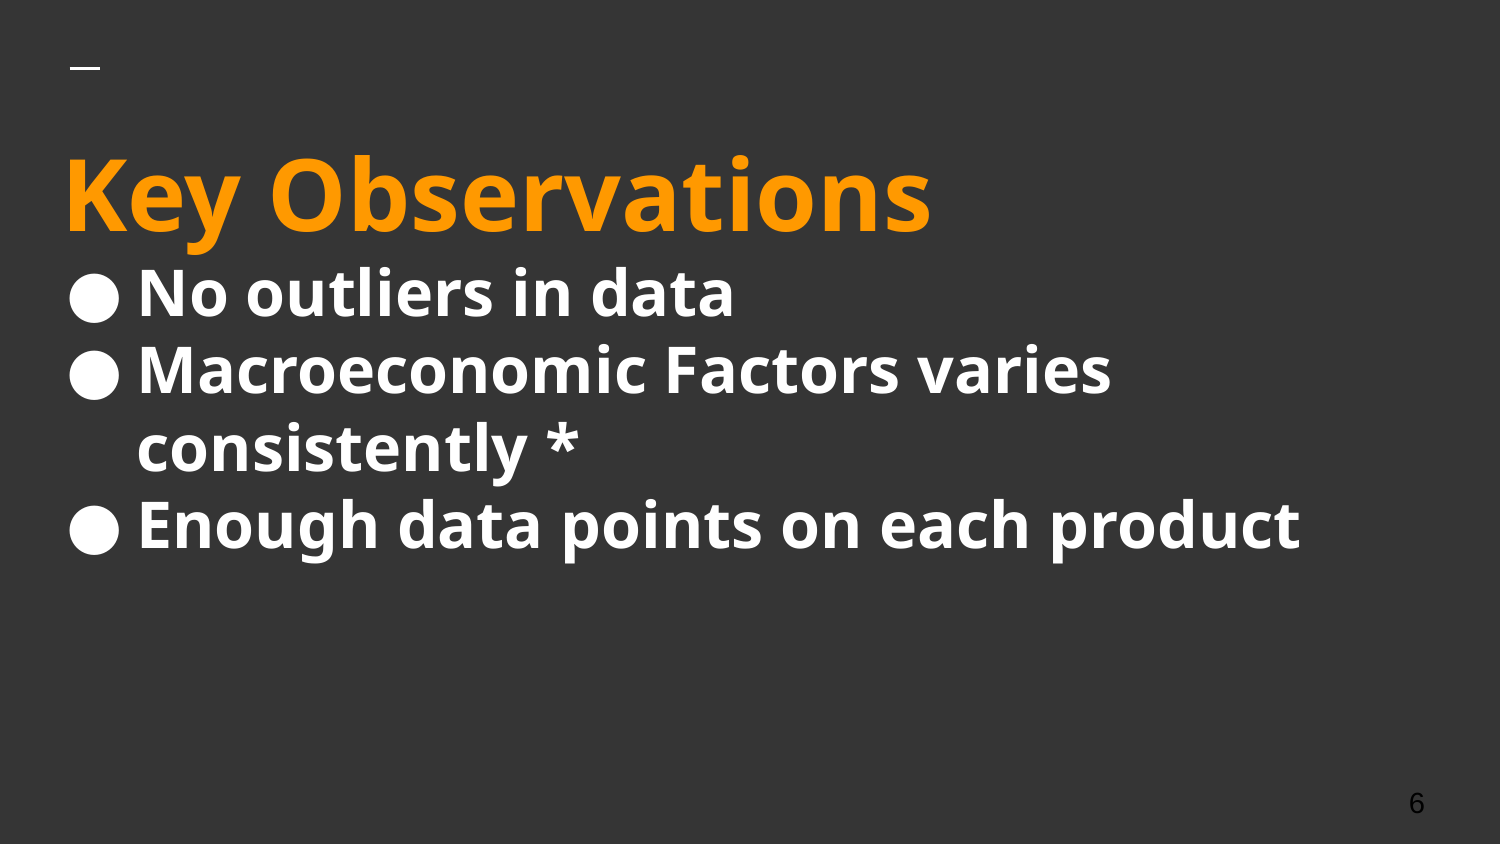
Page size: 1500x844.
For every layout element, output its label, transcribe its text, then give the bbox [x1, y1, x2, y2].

title Key Observations No outliers in data Macroeconomic Factors varies consistently * Enough data points on each product [46, 116, 1463, 746]
slide_number ‹#› [1394, 769, 1484, 834]
